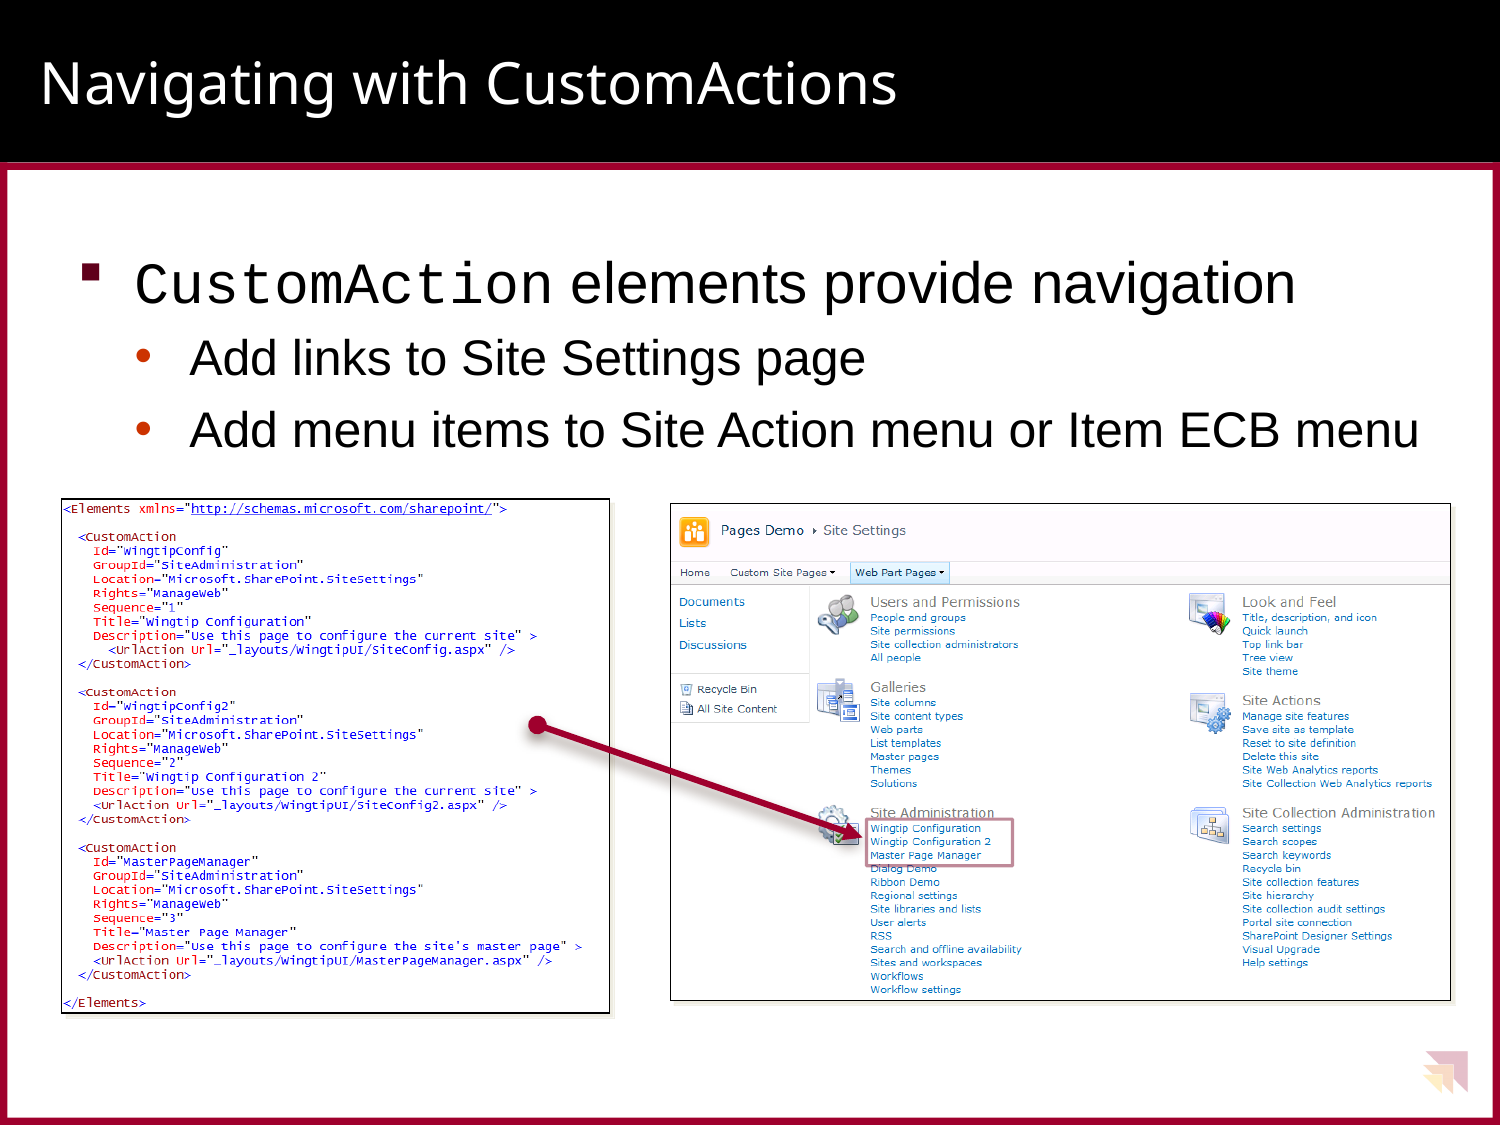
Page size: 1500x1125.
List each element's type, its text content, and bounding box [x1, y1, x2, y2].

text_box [537, 724, 863, 838]
title Navigating with CustomActions [24, 12, 1438, 150]
list CustomAction elements provide navigation Add links to Site Settings page Add menu items to Site Action menu or Item ECB menu [62, 856, 1438, 1088]
picture [62, 499, 610, 1013]
list CustomAction elements provide navigation Add links to Site Settings page Add menu items to Site Action menu or Item ECB menu [62, 237, 1438, 722]
picture [670, 504, 1451, 1001]
